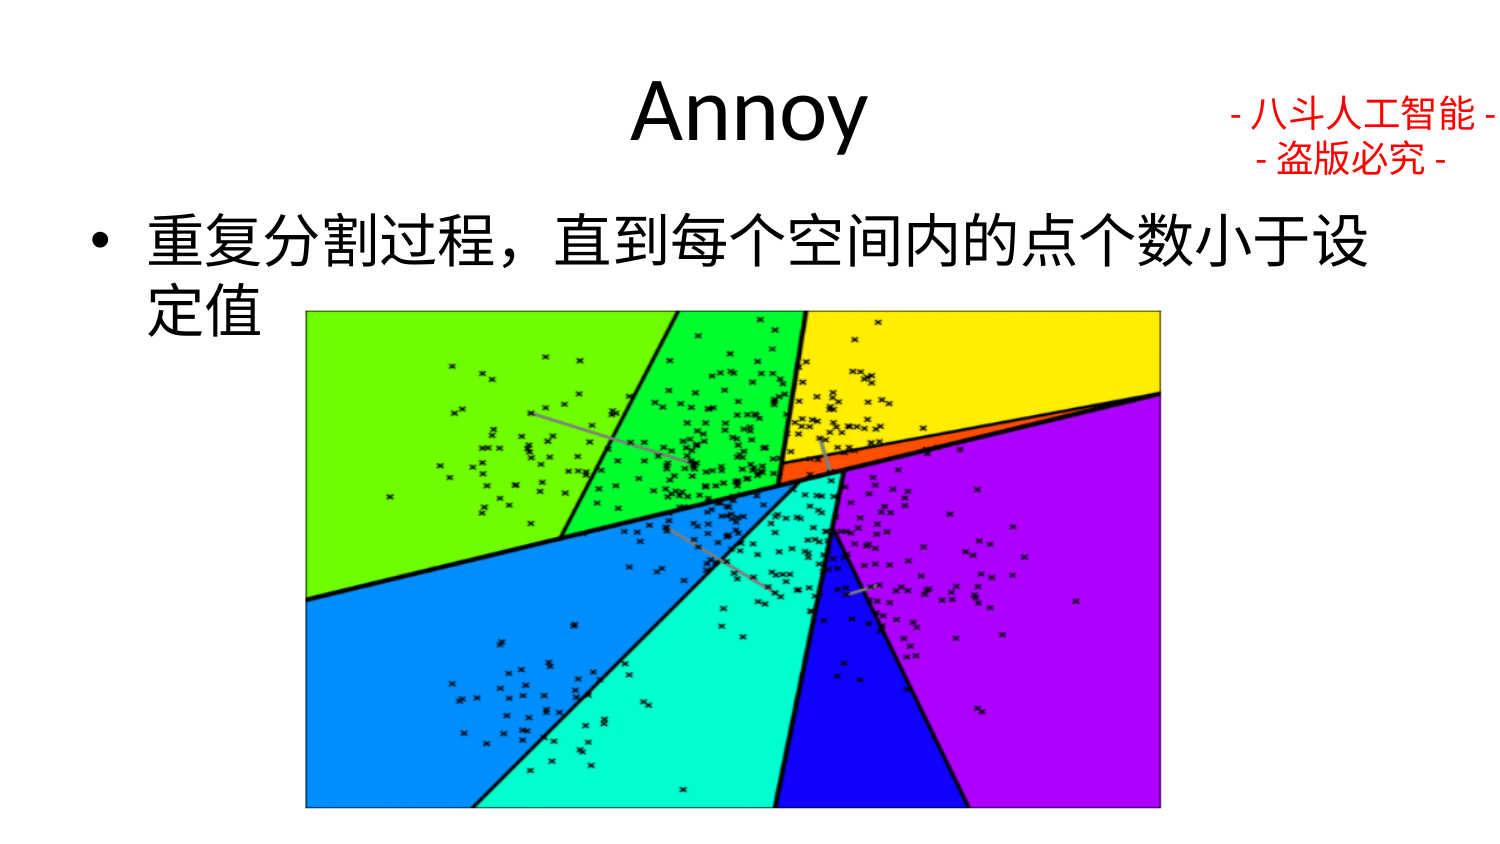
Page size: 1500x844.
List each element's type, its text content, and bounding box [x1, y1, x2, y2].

title Annoy [75, 33, 1425, 175]
text_box -八斗人工智能- -盗版必究- [1215, 82, 1500, 187]
picture [300, 306, 1166, 814]
list 重复分割过程，直到每个空间内的点个数小于设定值 [75, 196, 1425, 754]
